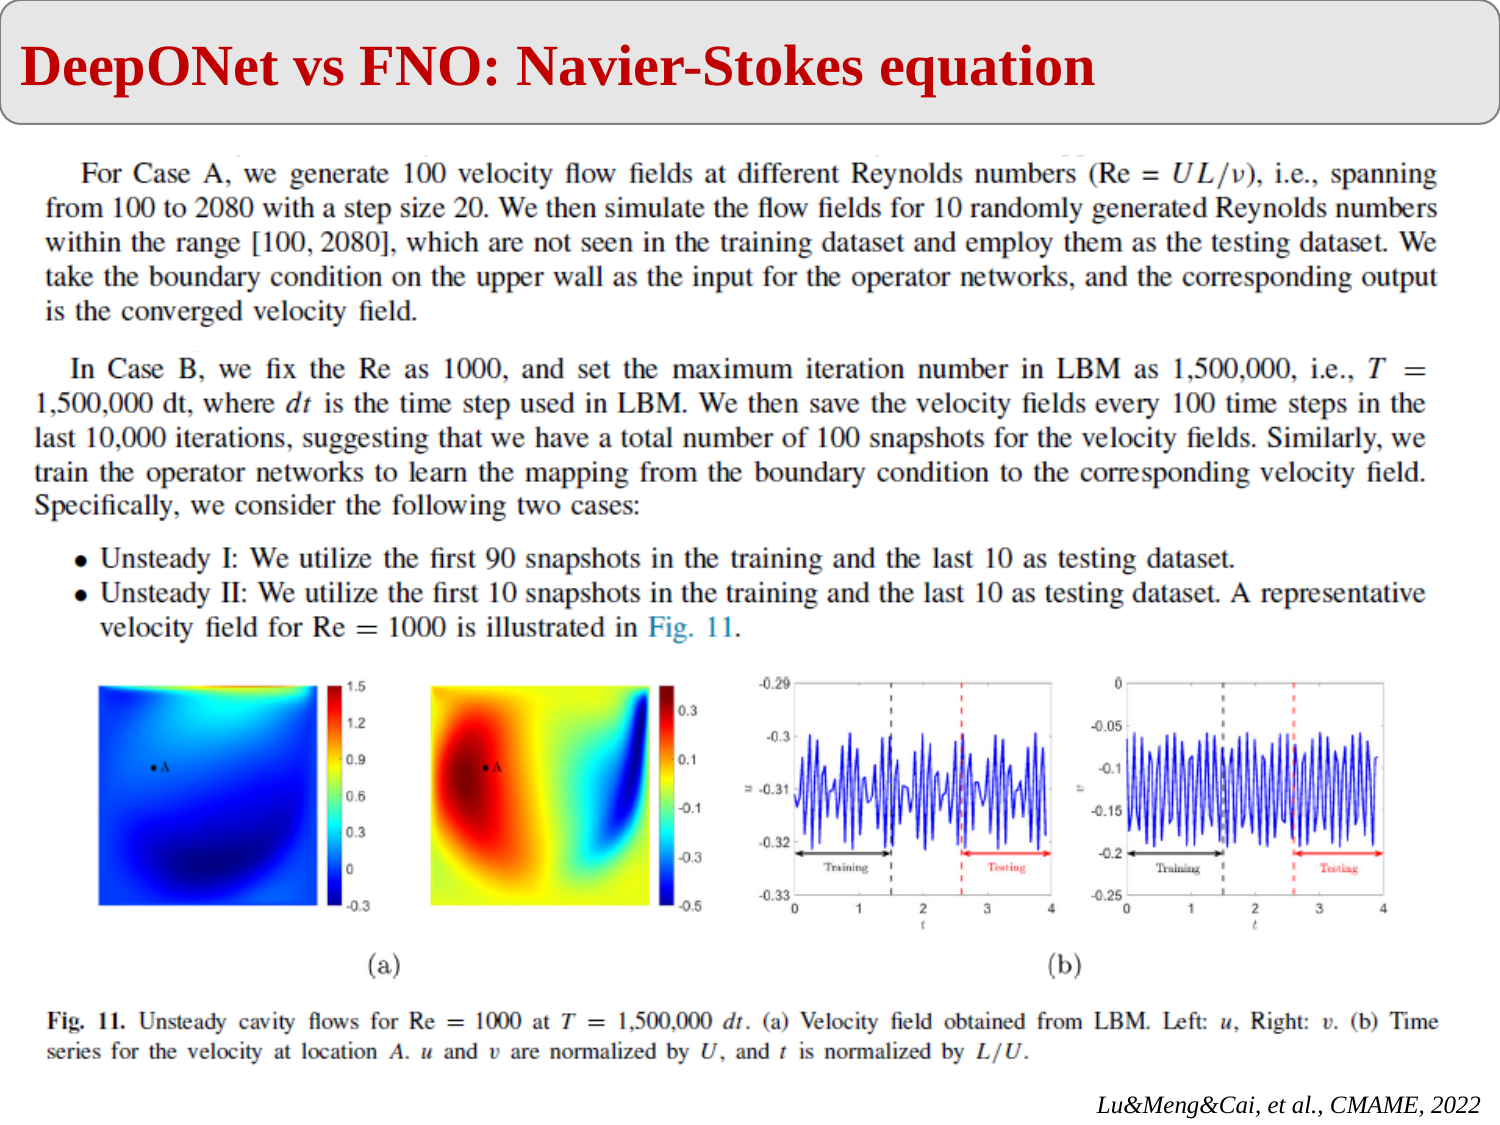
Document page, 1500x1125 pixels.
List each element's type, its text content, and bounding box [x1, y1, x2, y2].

text_box Lu&Meng&Cai, et al., CMAME, 2022 [1082, 1080, 1500, 1125]
picture [11, 350, 1480, 1081]
text_box DeepONet vs FNO: Navier-Stokes equation [0, 0, 1500, 125]
picture [23, 155, 1477, 331]
